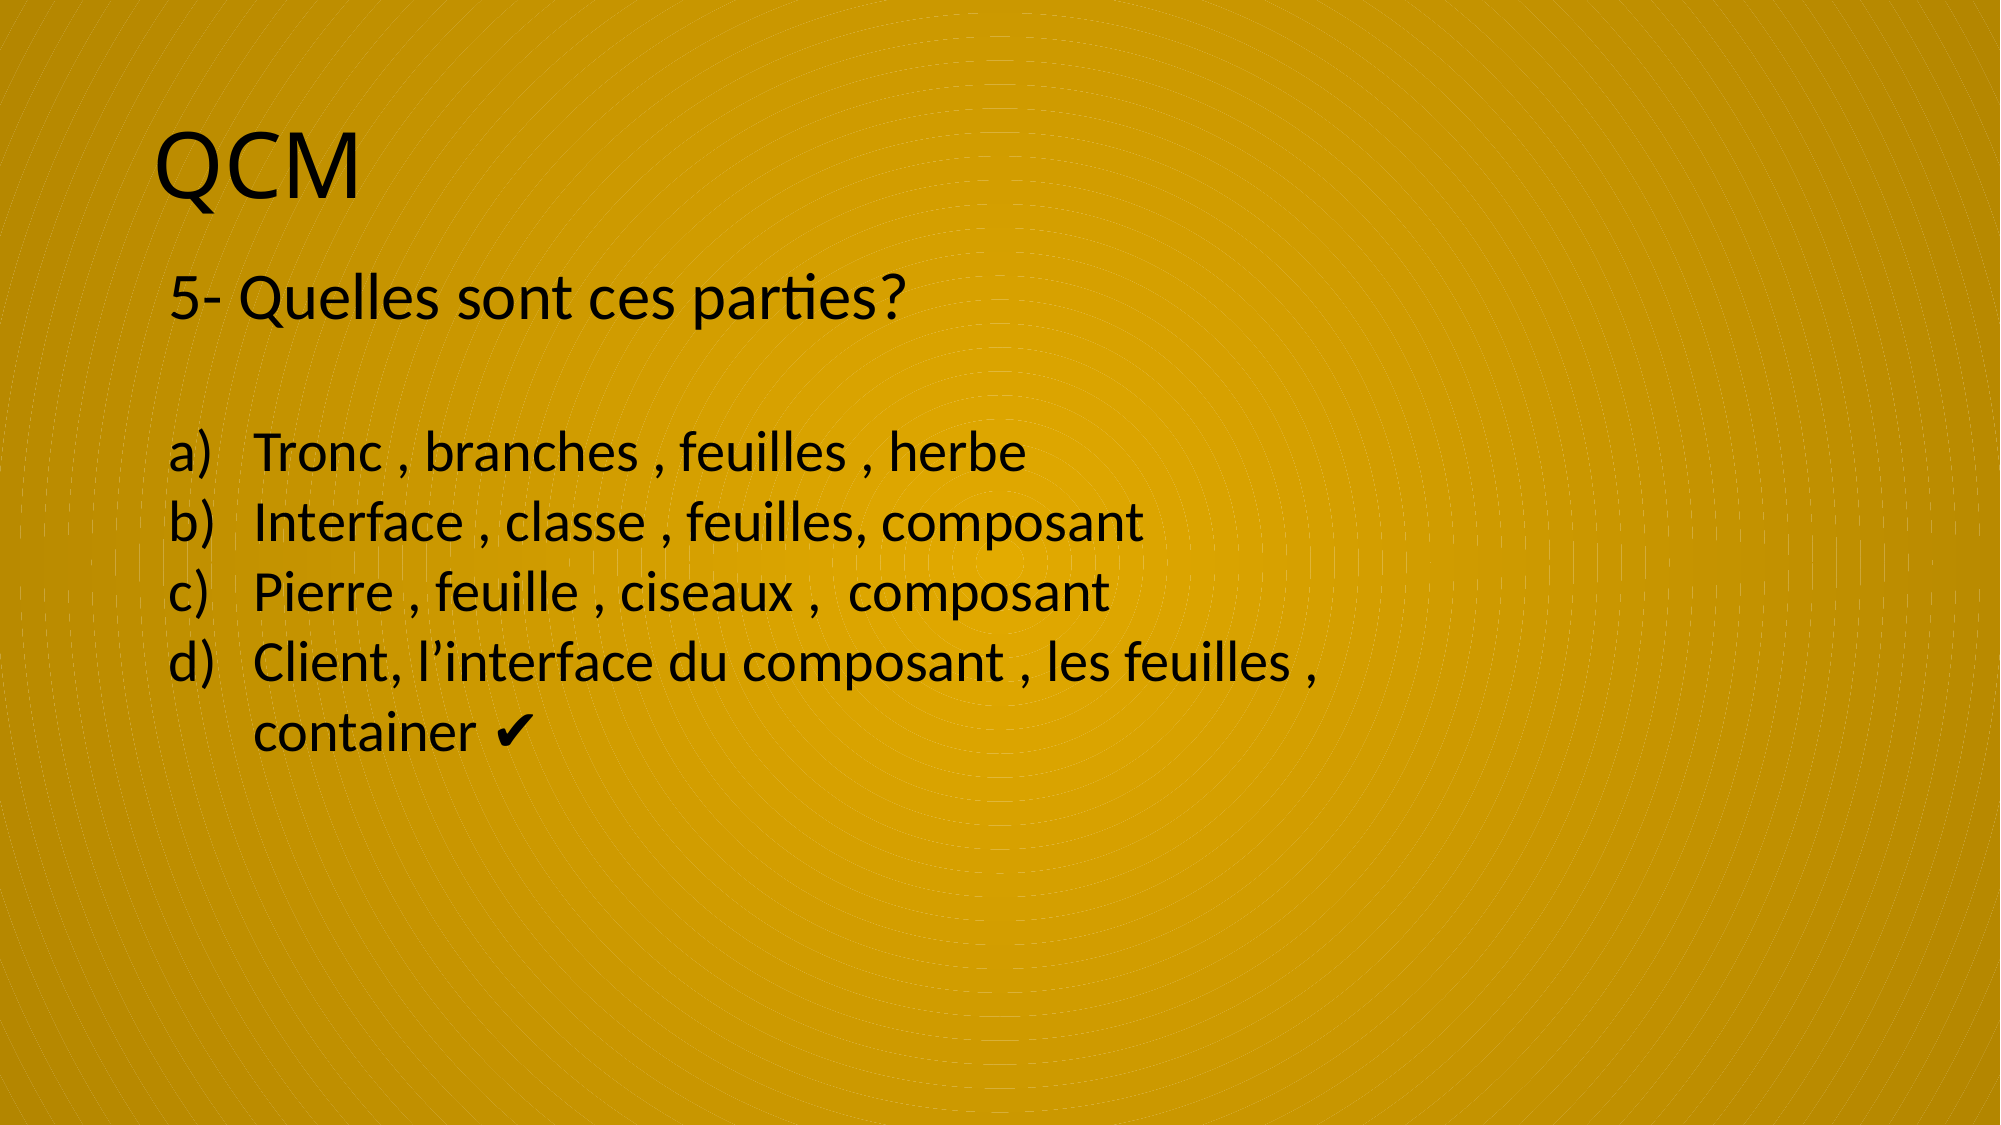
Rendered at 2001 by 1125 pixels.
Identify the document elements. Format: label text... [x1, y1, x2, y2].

title QCM [137, 59, 1863, 278]
text_box 5- Quelles sont ces parties? Tronc , branches , feuilles , herbe Interface , classe , feuilles, composant Pierre , feuille , ciseaux , composant Client, l’interface du composant , les feuilles , container ✔ [154, 245, 1557, 841]
